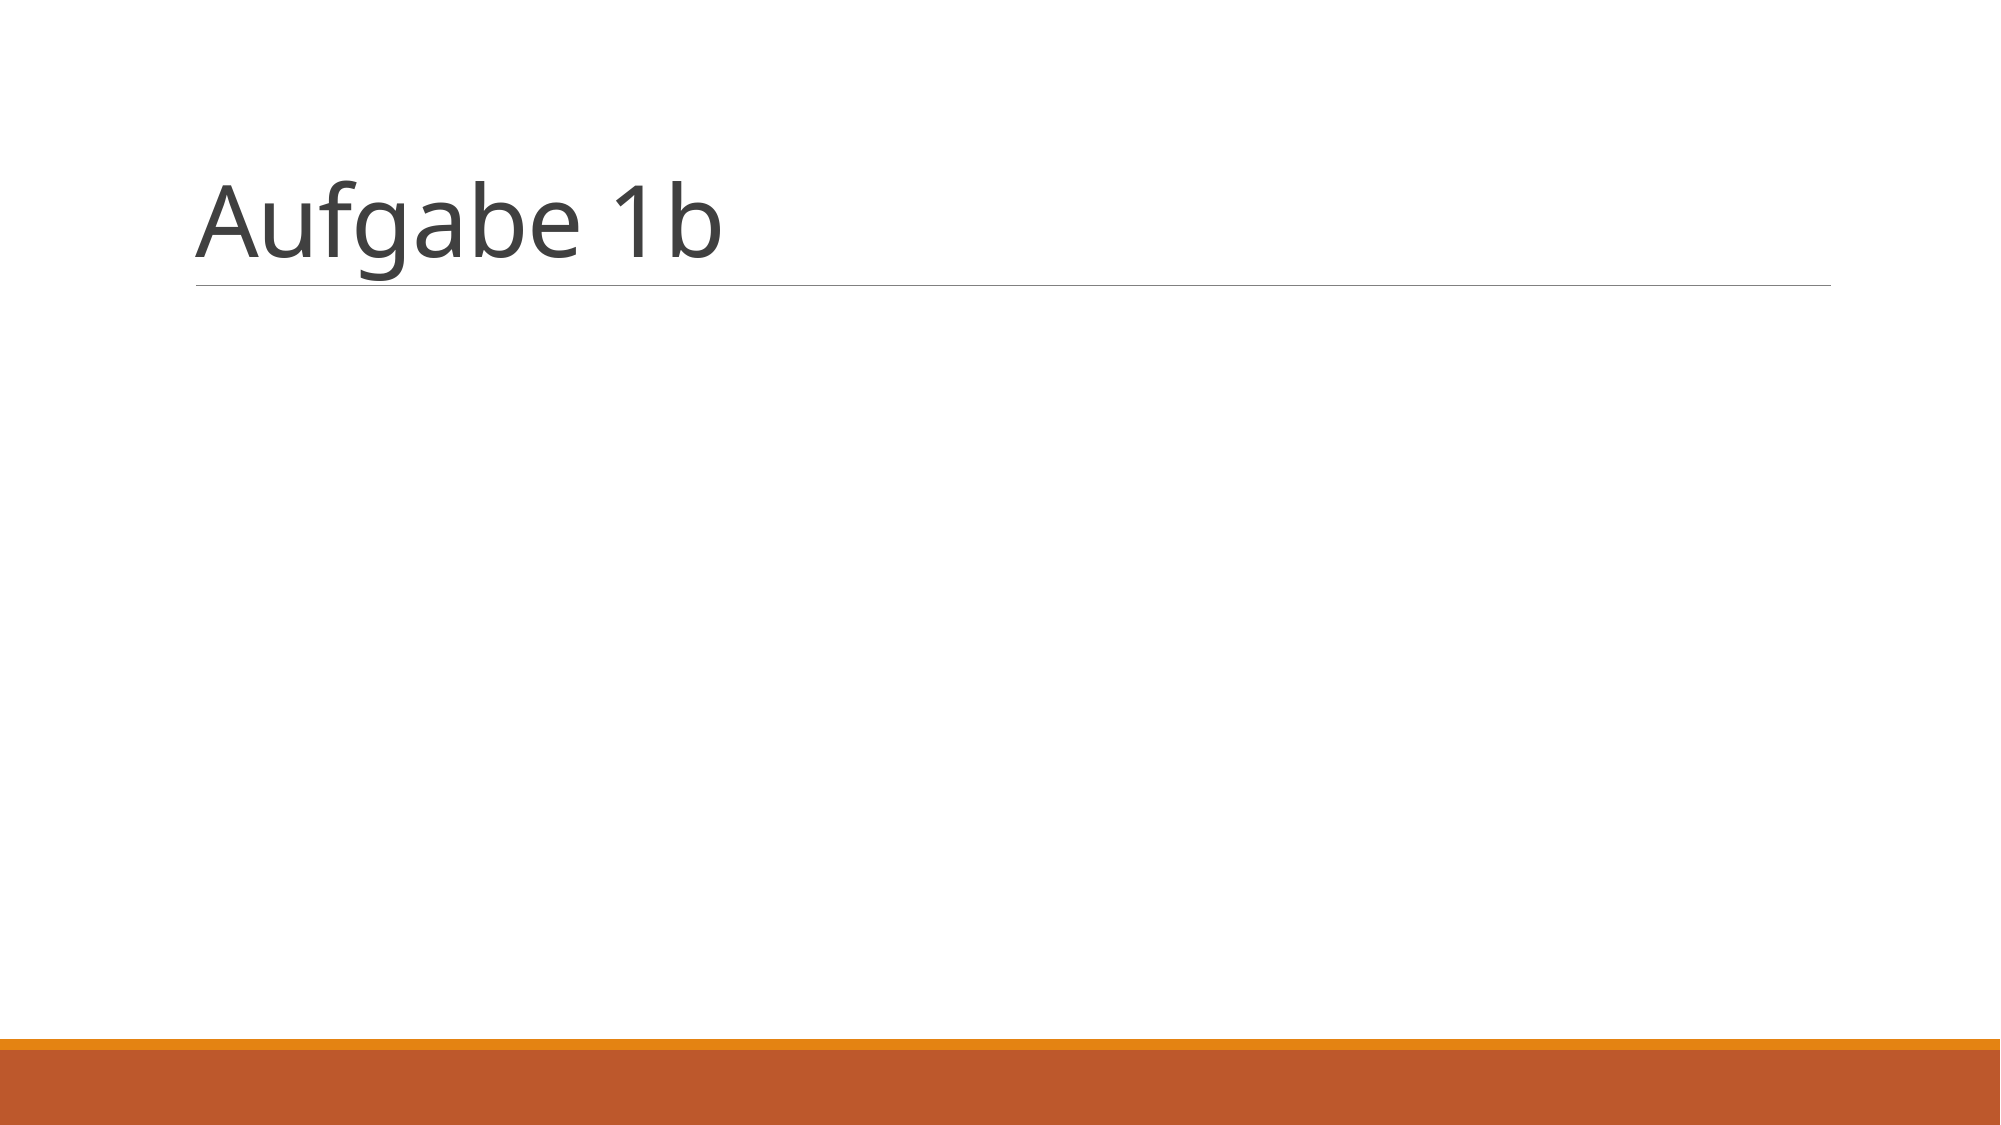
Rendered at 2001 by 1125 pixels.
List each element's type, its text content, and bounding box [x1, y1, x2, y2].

title Aufgabe 1b [180, 47, 1830, 285]
